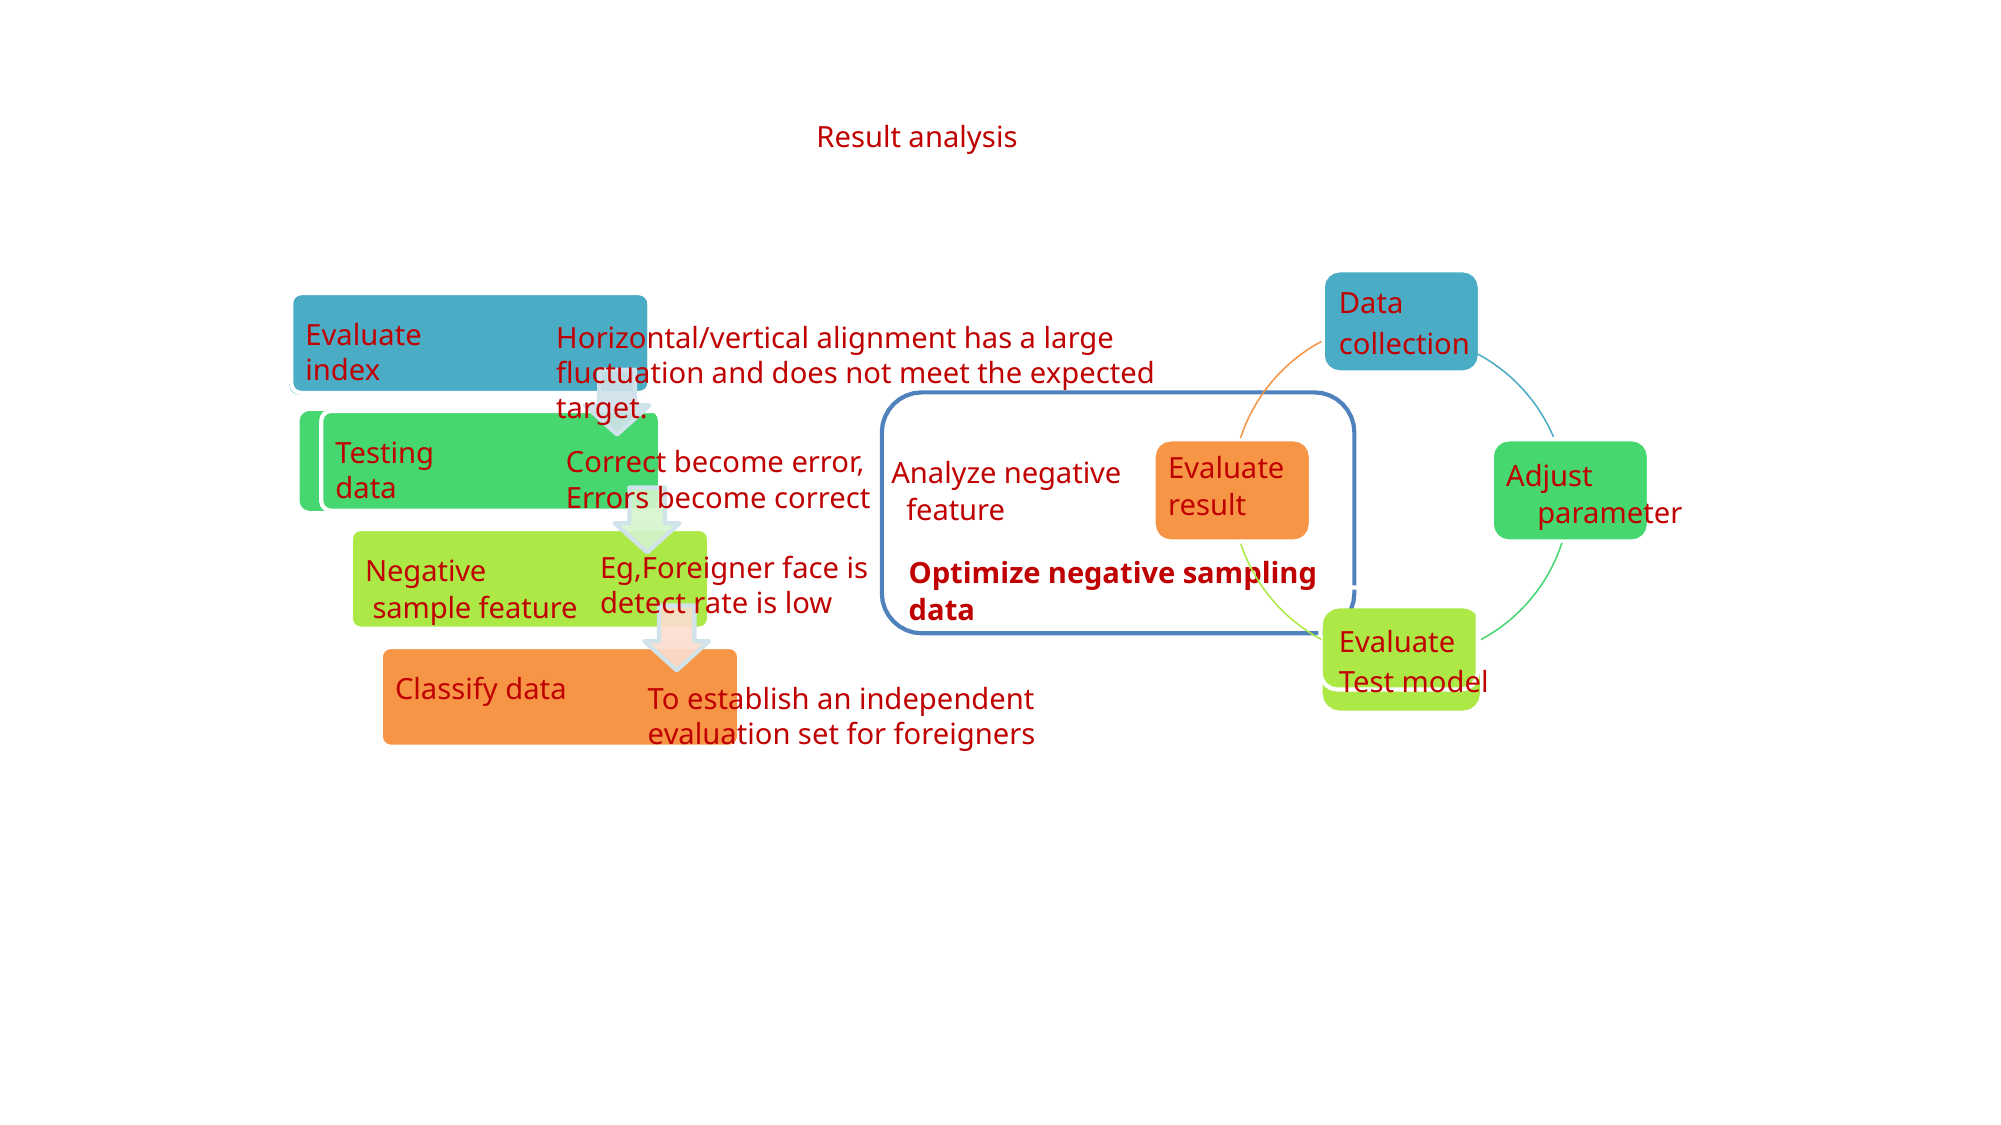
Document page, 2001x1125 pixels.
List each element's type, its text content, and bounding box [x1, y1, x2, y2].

text_box [881, 515, 1310, 634]
text_box [644, 620, 710, 671]
text_box [695, 625, 707, 629]
text_box [1320, 587, 1478, 690]
text_box [881, 392, 1263, 452]
text_box [291, 293, 650, 393]
text_box Correct become error, Errors become correct [563, 440, 919, 515]
text_box [1241, 392, 1355, 590]
text_box [1153, 439, 1311, 542]
text_box To establish an independent evaluation set for foreigners [645, 678, 1119, 751]
text_box [614, 515, 680, 547]
text_box Classify data [392, 668, 585, 706]
text_box [1312, 627, 1320, 634]
text_box Data collection [1336, 279, 1546, 361]
text_box Analyze negative feature [889, 452, 1154, 526]
text_box [1240, 542, 1322, 640]
text_box [1477, 354, 1555, 439]
text_box Horizontal/vertical alignment has a large fluctuation and does not meet the expected target. [554, 316, 1216, 424]
text_box Evaluate index [303, 314, 488, 387]
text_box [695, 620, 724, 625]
text_box [321, 411, 680, 511]
text_box Optimize negative sampling data [1250, 552, 1327, 627]
text_box Adjust parameter [1503, 452, 1734, 530]
text_box [299, 411, 327, 511]
text_box [380, 646, 740, 747]
title Result analysis [814, 39, 1355, 230]
text_box [1491, 439, 1649, 542]
text_box [1499, 542, 1562, 625]
text_box [1240, 341, 1322, 439]
text_box Negative sample feature [362, 550, 658, 625]
text_box Eg,Foreigner face is detect rate is low [597, 547, 902, 620]
text_box Evaluate result [1166, 447, 1296, 522]
text_box [655, 528, 710, 547]
text_box [605, 424, 629, 435]
text_box Evaluate Test model [1336, 617, 1504, 699]
text_box [1322, 681, 1479, 711]
text_box [1322, 270, 1479, 373]
text_box Testing data [333, 432, 488, 505]
text_box [350, 528, 658, 629]
text_box Optimize negative sampling data [906, 552, 1300, 627]
